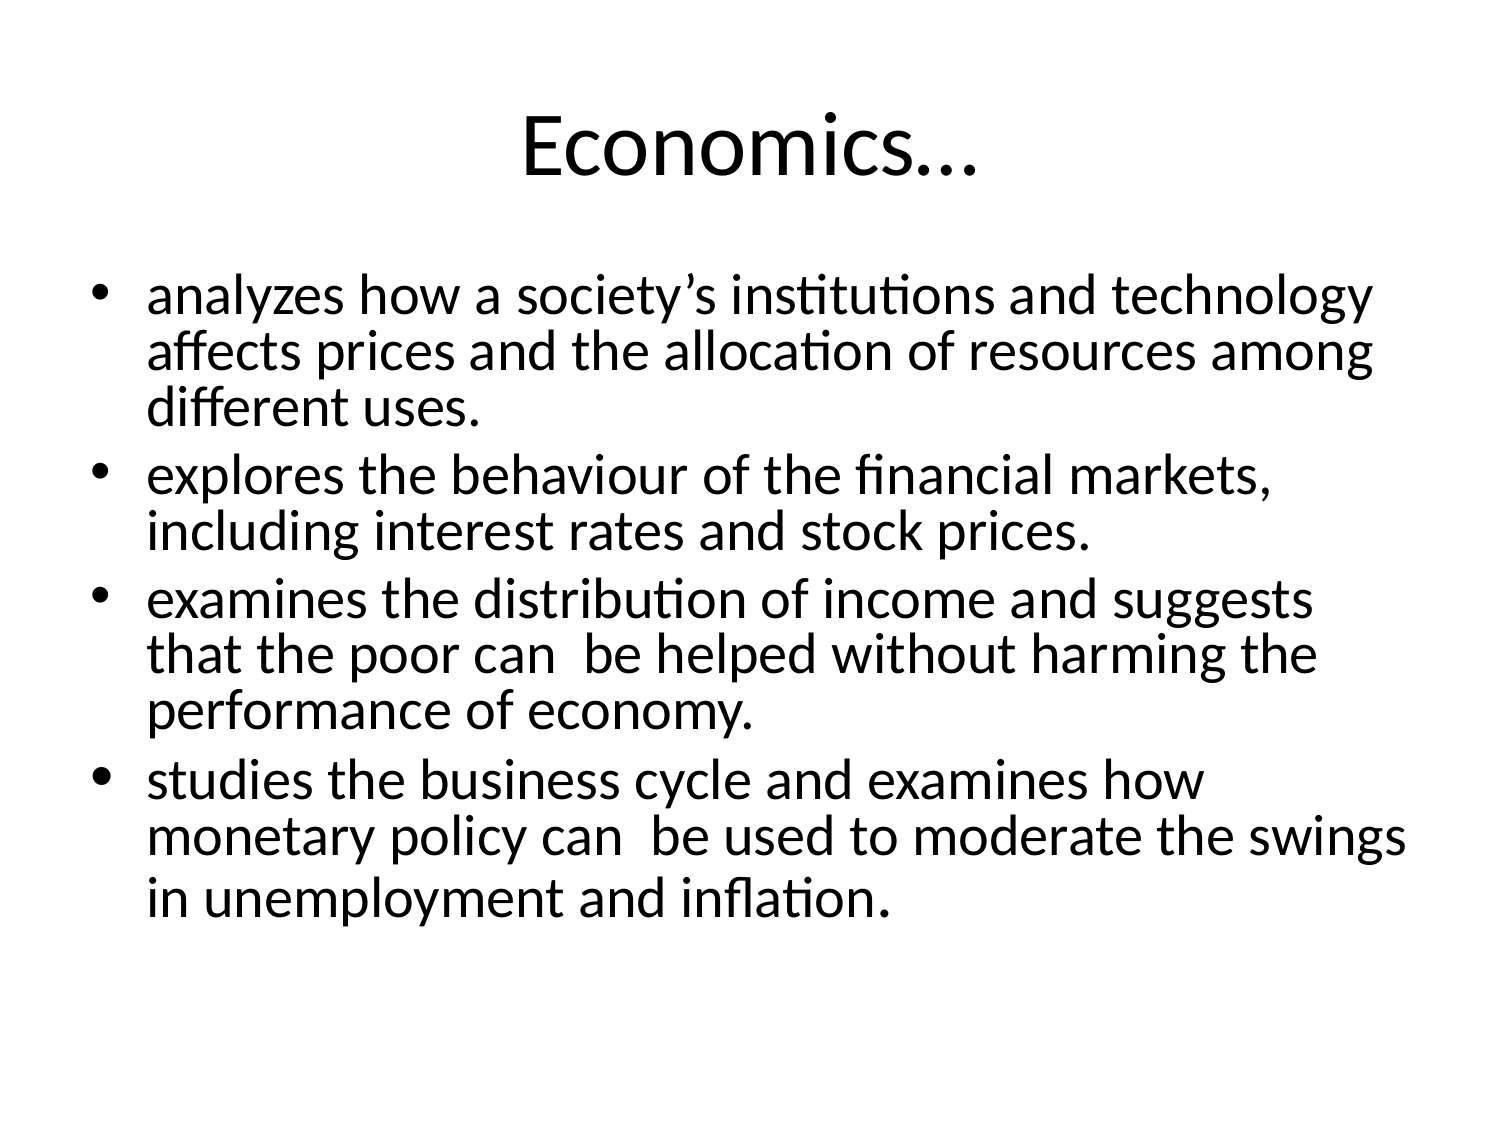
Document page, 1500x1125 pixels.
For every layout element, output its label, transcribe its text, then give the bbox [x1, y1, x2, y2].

list analyzes how a society’s institutions and technology affects prices and the allocation of resources among different uses. explores the behaviour of the financial markets, including interest rates and stock prices. examines the distribution of income and suggests that the poor can be helped without harming the performance of economy. studies the business cycle and examines how monetary policy can be used to moderate the swings in unemployment and inflation. [75, 262, 1425, 1005]
title Economics… [75, 45, 1425, 233]
